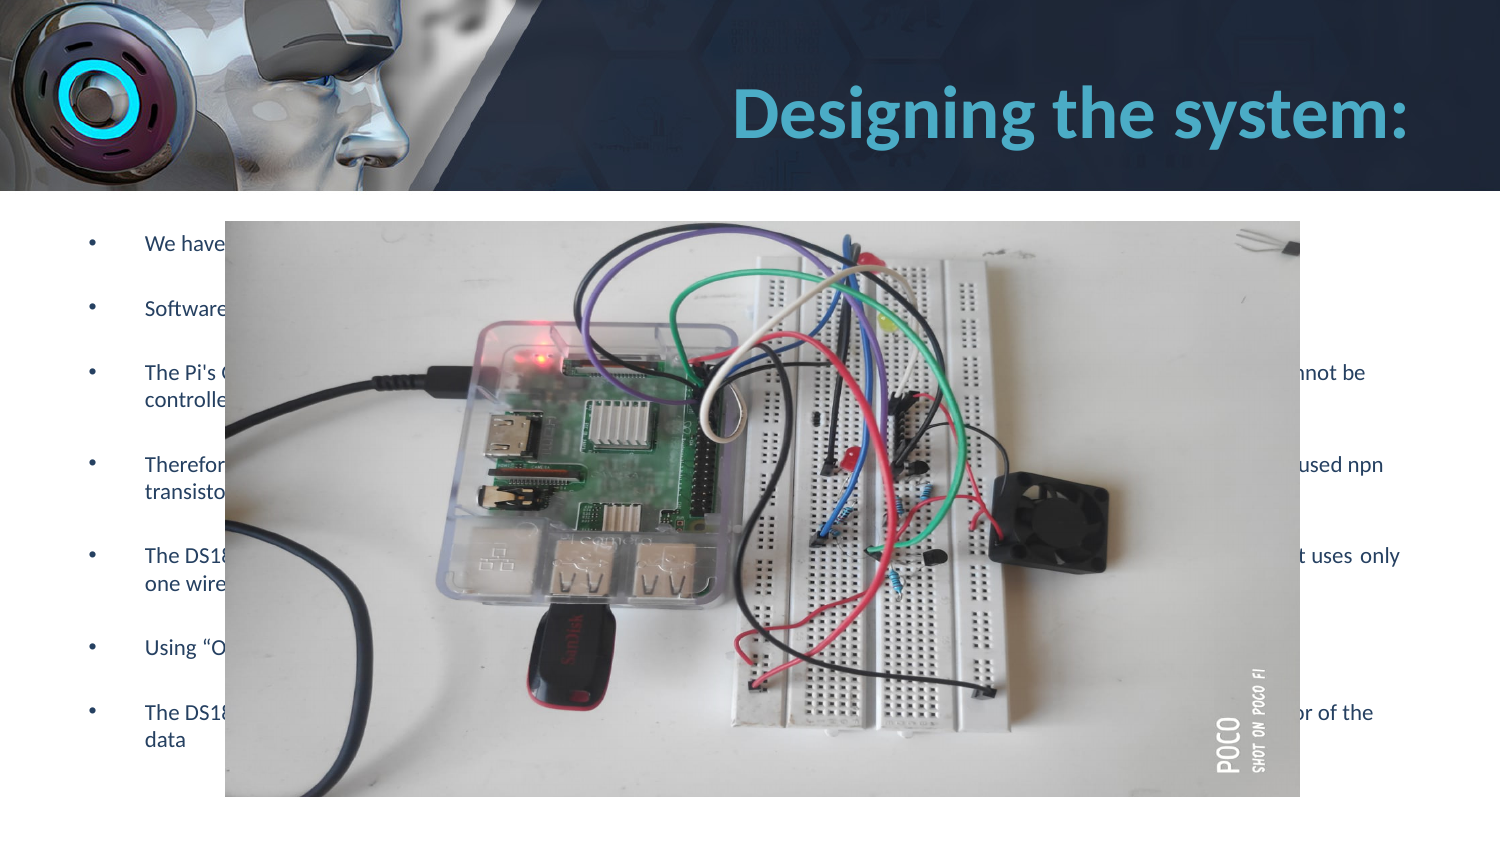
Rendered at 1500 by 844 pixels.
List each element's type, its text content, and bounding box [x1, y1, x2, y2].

picture [0, 0, 1500, 844]
title Designing the system: [73, 46, 1427, 172]
list We have used Raspberry Pi, temperature sensor, cooling Fan, LEDs, resistors, npn transistors and connecting wires. Software Components includes Raspbian OS (better for scheduling), programming language-python. The Pi's GPIO pins are only capable of supplying 3.3V and the Pi's 5V pins are connected directly to the power supply and cannot be controlled via software. Therefore, we needed a way to power the fan using the 5V pin and switch it on and off using a GPIO pin and accordingly we used npn transistors. The DS18B20 communicates with the “One-Wire” communication protocol, a proprietary serial communication protocol that uses only one wire to transmit the temperature readings to the microcontroller. Using “One-Wire” protocol we can connect multiple sensors to the microcontroller. The DS18B20 calculates the CRC value and provides it to the microcontroller, this is helpful in detecting the transmission error of the data [73, 221, 1427, 810]
